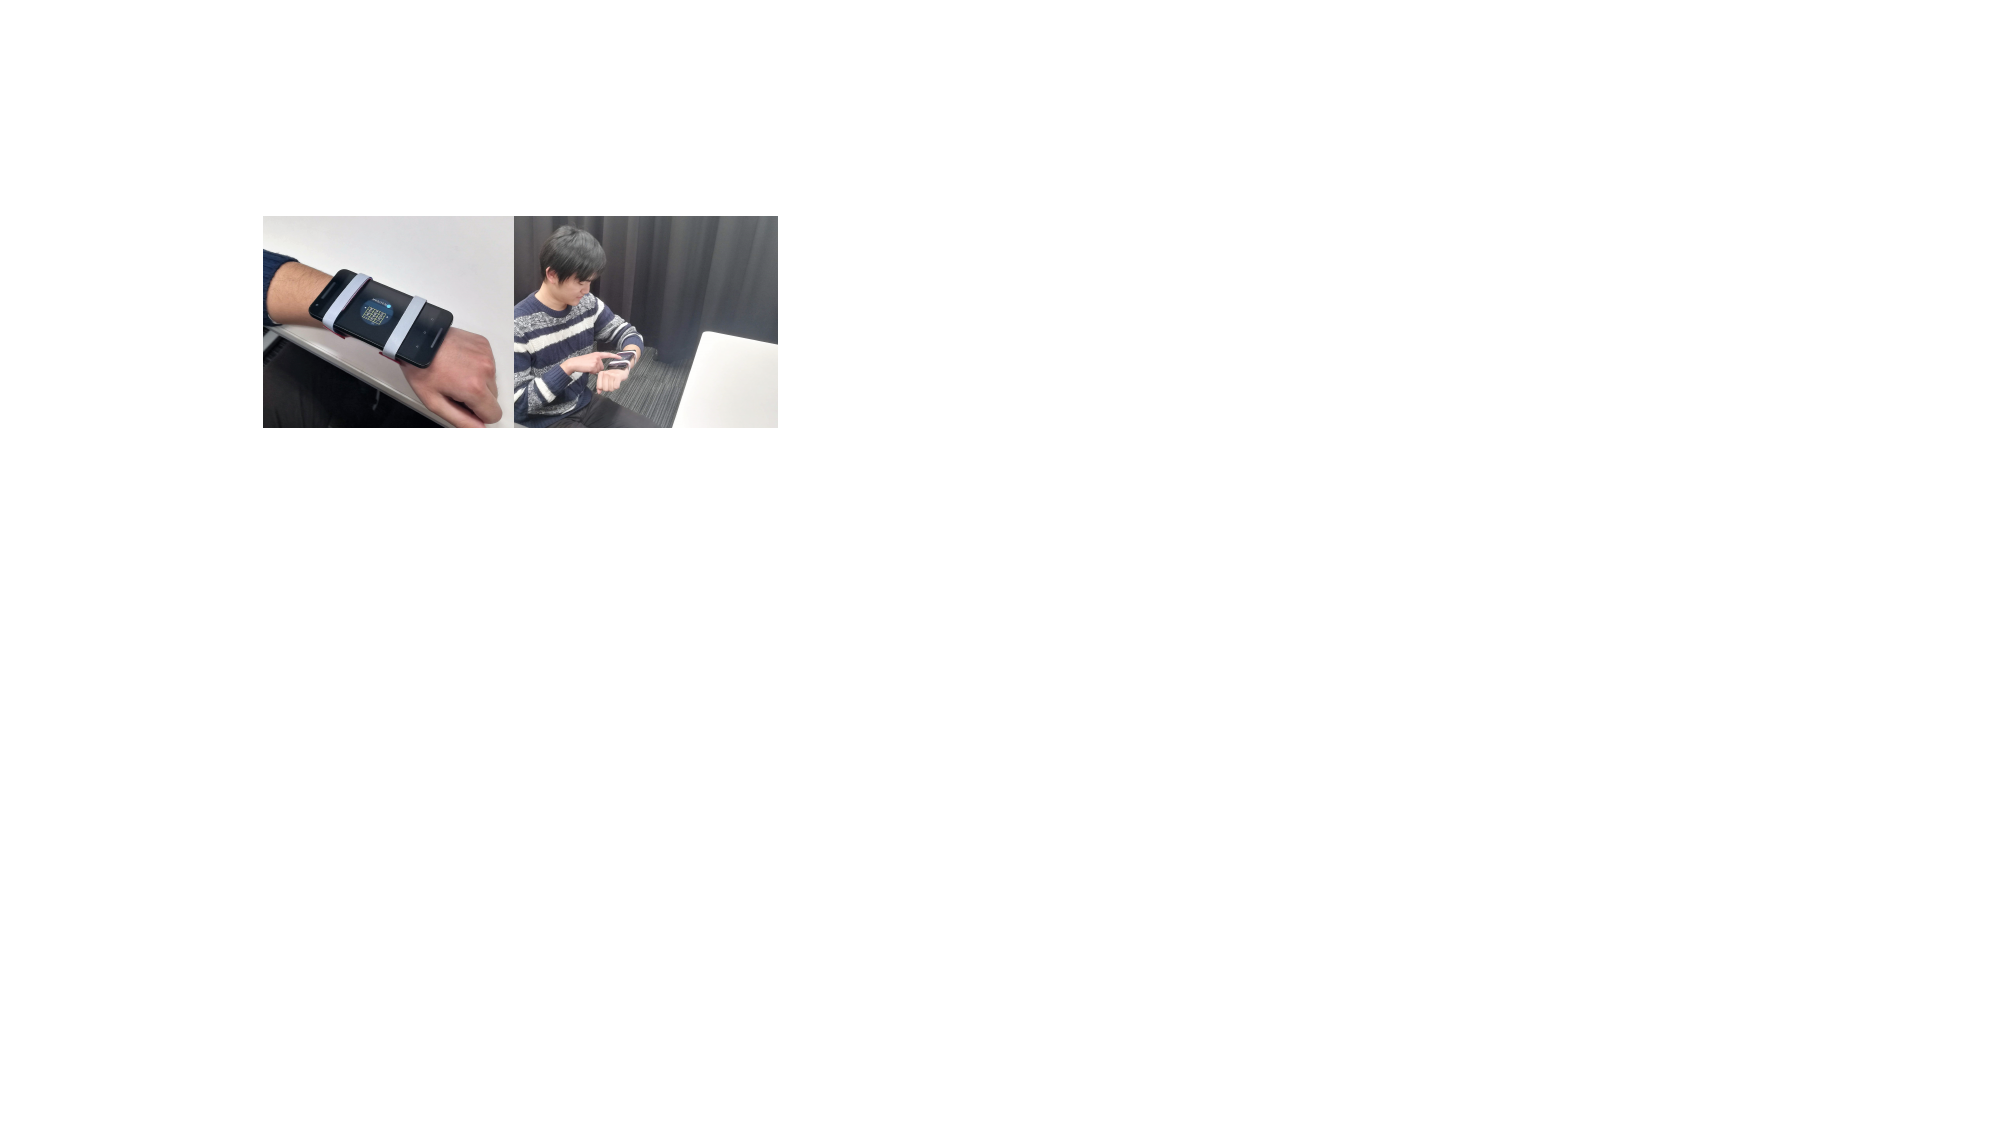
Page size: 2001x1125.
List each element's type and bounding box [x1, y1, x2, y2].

text_box [263, 216, 778, 428]
